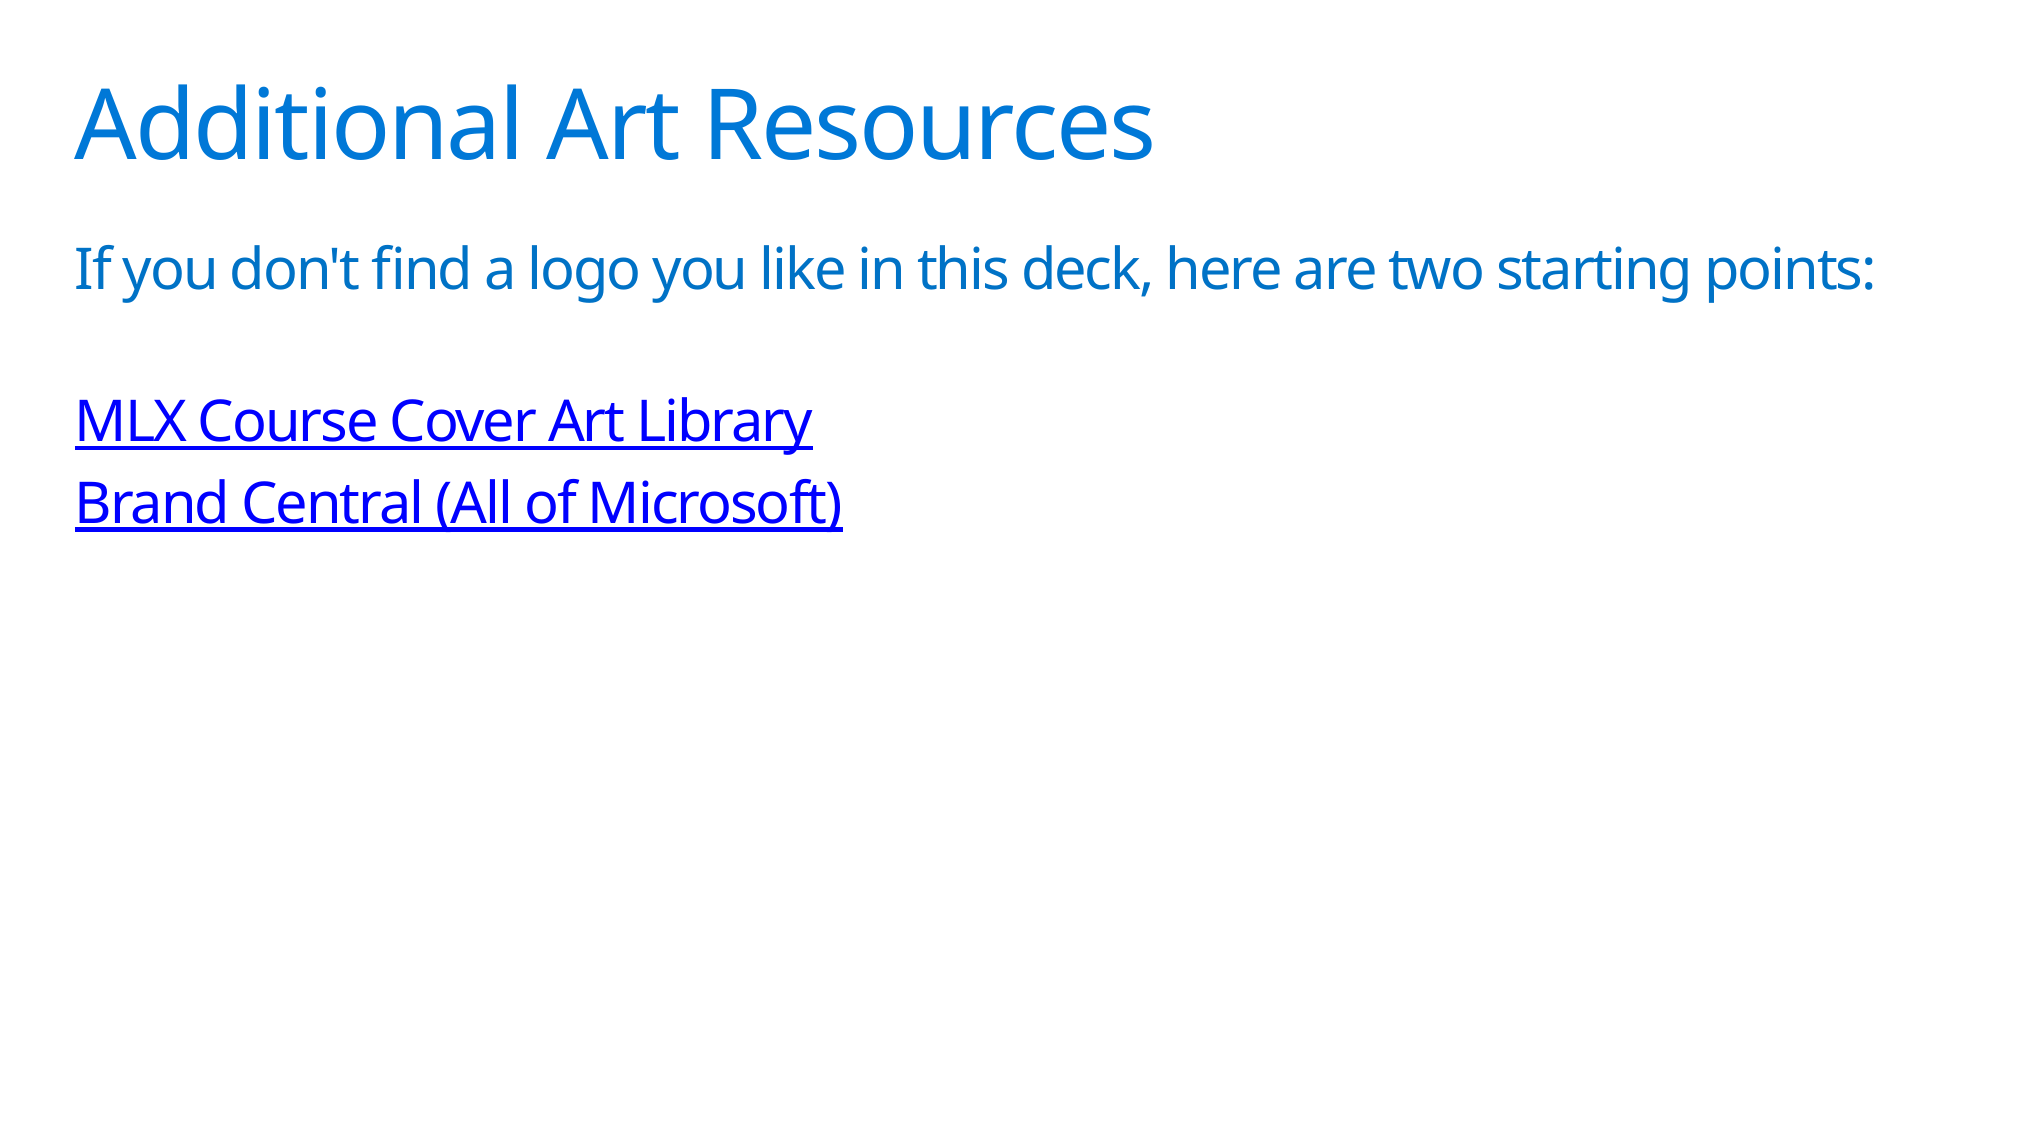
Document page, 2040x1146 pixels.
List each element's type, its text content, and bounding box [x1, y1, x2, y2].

title Additional Art Resources [59, 59, 1981, 211]
list If you don't find a logo you like in this deck, here are two starting points: MLX Course Cover Art Library Brand Central (All of Microsoft) [59, 224, 1981, 549]
